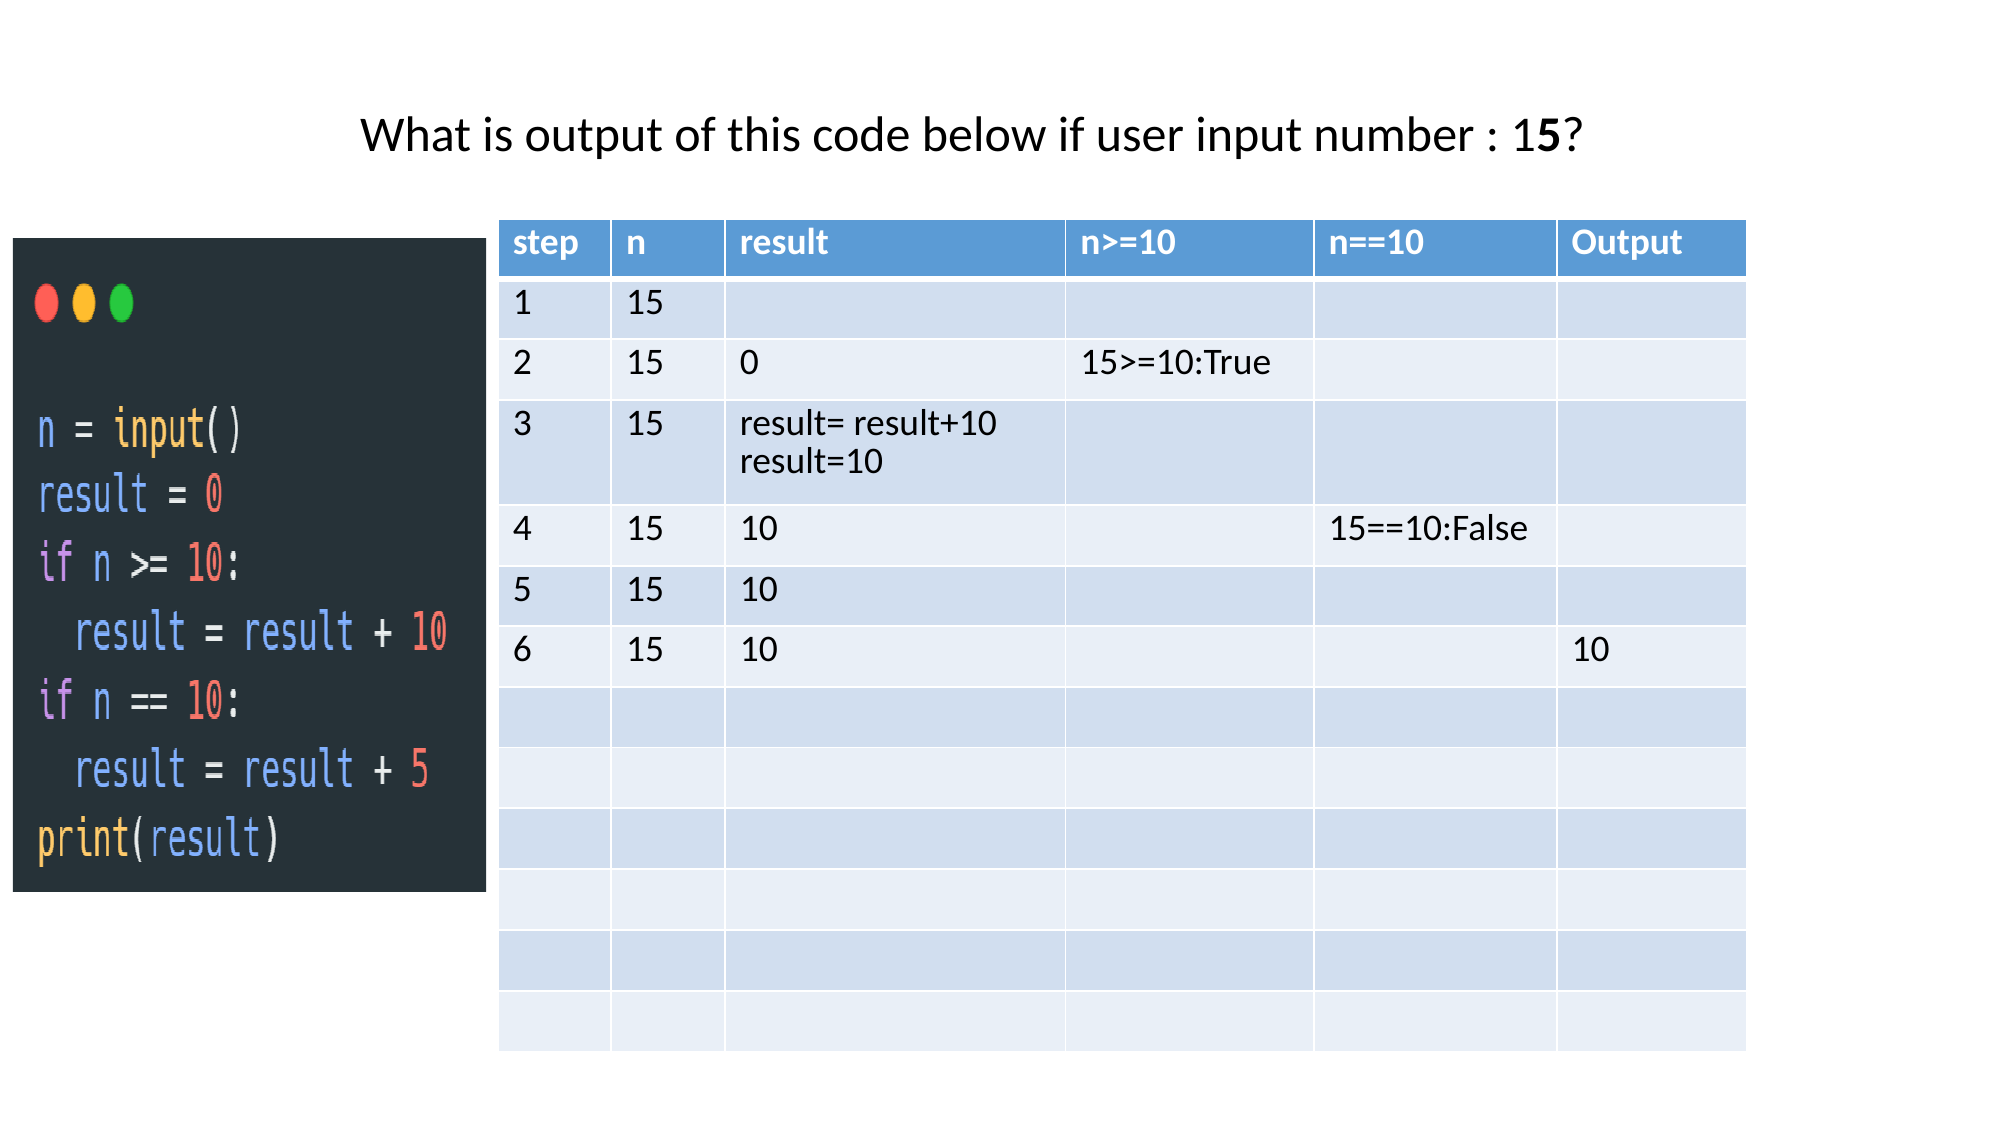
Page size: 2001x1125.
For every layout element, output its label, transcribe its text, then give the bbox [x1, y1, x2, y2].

table_header result [726, 220, 1065, 276]
table_cell [612, 992, 724, 1051]
table_cell [1558, 809, 1746, 868]
table_cell 3 [499, 401, 610, 504]
table_cell 5 [499, 567, 610, 625]
table_cell [1558, 506, 1746, 565]
table_cell [1315, 340, 1556, 399]
table_cell [1066, 627, 1313, 686]
table_cell [1558, 992, 1746, 1051]
table_cell 1 [499, 282, 610, 338]
table_cell [1315, 688, 1556, 747]
table_cell [726, 870, 1065, 929]
table_cell [1558, 401, 1746, 504]
table_cell [612, 688, 724, 747]
table_header n==10 [1315, 220, 1556, 276]
table_cell [1066, 567, 1313, 625]
table_cell [726, 688, 1065, 747]
table_cell [612, 870, 724, 929]
table_cell [499, 809, 610, 868]
table_cell [1315, 627, 1556, 686]
table_cell [1066, 809, 1313, 868]
table_cell [1315, 870, 1556, 929]
table_cell [1315, 748, 1556, 807]
table_cell [726, 809, 1065, 868]
table_cell [1066, 931, 1313, 990]
table_header Output [1558, 220, 1746, 276]
table_cell 0 [726, 340, 1065, 399]
table_header step [499, 220, 610, 276]
table_cell [499, 992, 610, 1051]
table_cell [1558, 748, 1746, 807]
table_cell [1315, 282, 1556, 338]
text_box What is output of this code below if user input number : 15? [345, 93, 1600, 169]
table_cell [726, 992, 1065, 1051]
table_cell [612, 809, 724, 868]
table_cell [1066, 282, 1313, 338]
table_cell [1315, 931, 1556, 990]
table_cell 15 [612, 567, 724, 625]
table_cell [1558, 567, 1746, 625]
table_cell [726, 931, 1065, 990]
table_cell [1066, 688, 1313, 747]
table_cell 15 [612, 340, 724, 399]
table_cell 15>=10:True [1066, 340, 1313, 399]
table_cell [726, 748, 1065, 807]
table_cell [612, 931, 724, 990]
table_cell 15 [612, 627, 724, 686]
table_cell 15 [612, 282, 724, 338]
table_cell [1066, 870, 1313, 929]
table_cell [1066, 748, 1313, 807]
table_cell 4 [499, 506, 610, 565]
table_cell [499, 870, 610, 929]
table_cell [612, 748, 724, 807]
picture [12, 238, 487, 892]
table_cell [499, 748, 610, 807]
table_cell 10 [726, 627, 1065, 686]
table_cell 15==10:False [1315, 506, 1556, 565]
table_cell [1558, 931, 1746, 990]
table_cell result= result+10 result=10 [726, 401, 1065, 504]
table_cell [1558, 340, 1746, 399]
table_cell 10 [1558, 627, 1746, 686]
table_cell 10 [726, 506, 1065, 565]
table_cell [499, 931, 610, 990]
table_cell 10 [726, 567, 1065, 625]
table_cell 2 [499, 340, 610, 399]
table_cell [499, 688, 610, 747]
table_cell [1558, 870, 1746, 929]
table_cell [726, 282, 1065, 338]
table_cell [1315, 992, 1556, 1051]
table_cell 6 [499, 627, 610, 686]
table_cell 15 [612, 401, 724, 504]
table_cell [1315, 809, 1556, 868]
table_header n [612, 220, 724, 276]
table_cell [1558, 282, 1746, 338]
table_cell [1315, 567, 1556, 625]
table_header n>=10 [1066, 220, 1313, 276]
table_cell [1558, 688, 1746, 747]
table_cell [1066, 506, 1313, 565]
table_cell 15 [612, 506, 724, 565]
table_cell [1066, 992, 1313, 1051]
table_cell [1066, 401, 1313, 504]
table_cell [1315, 401, 1556, 504]
